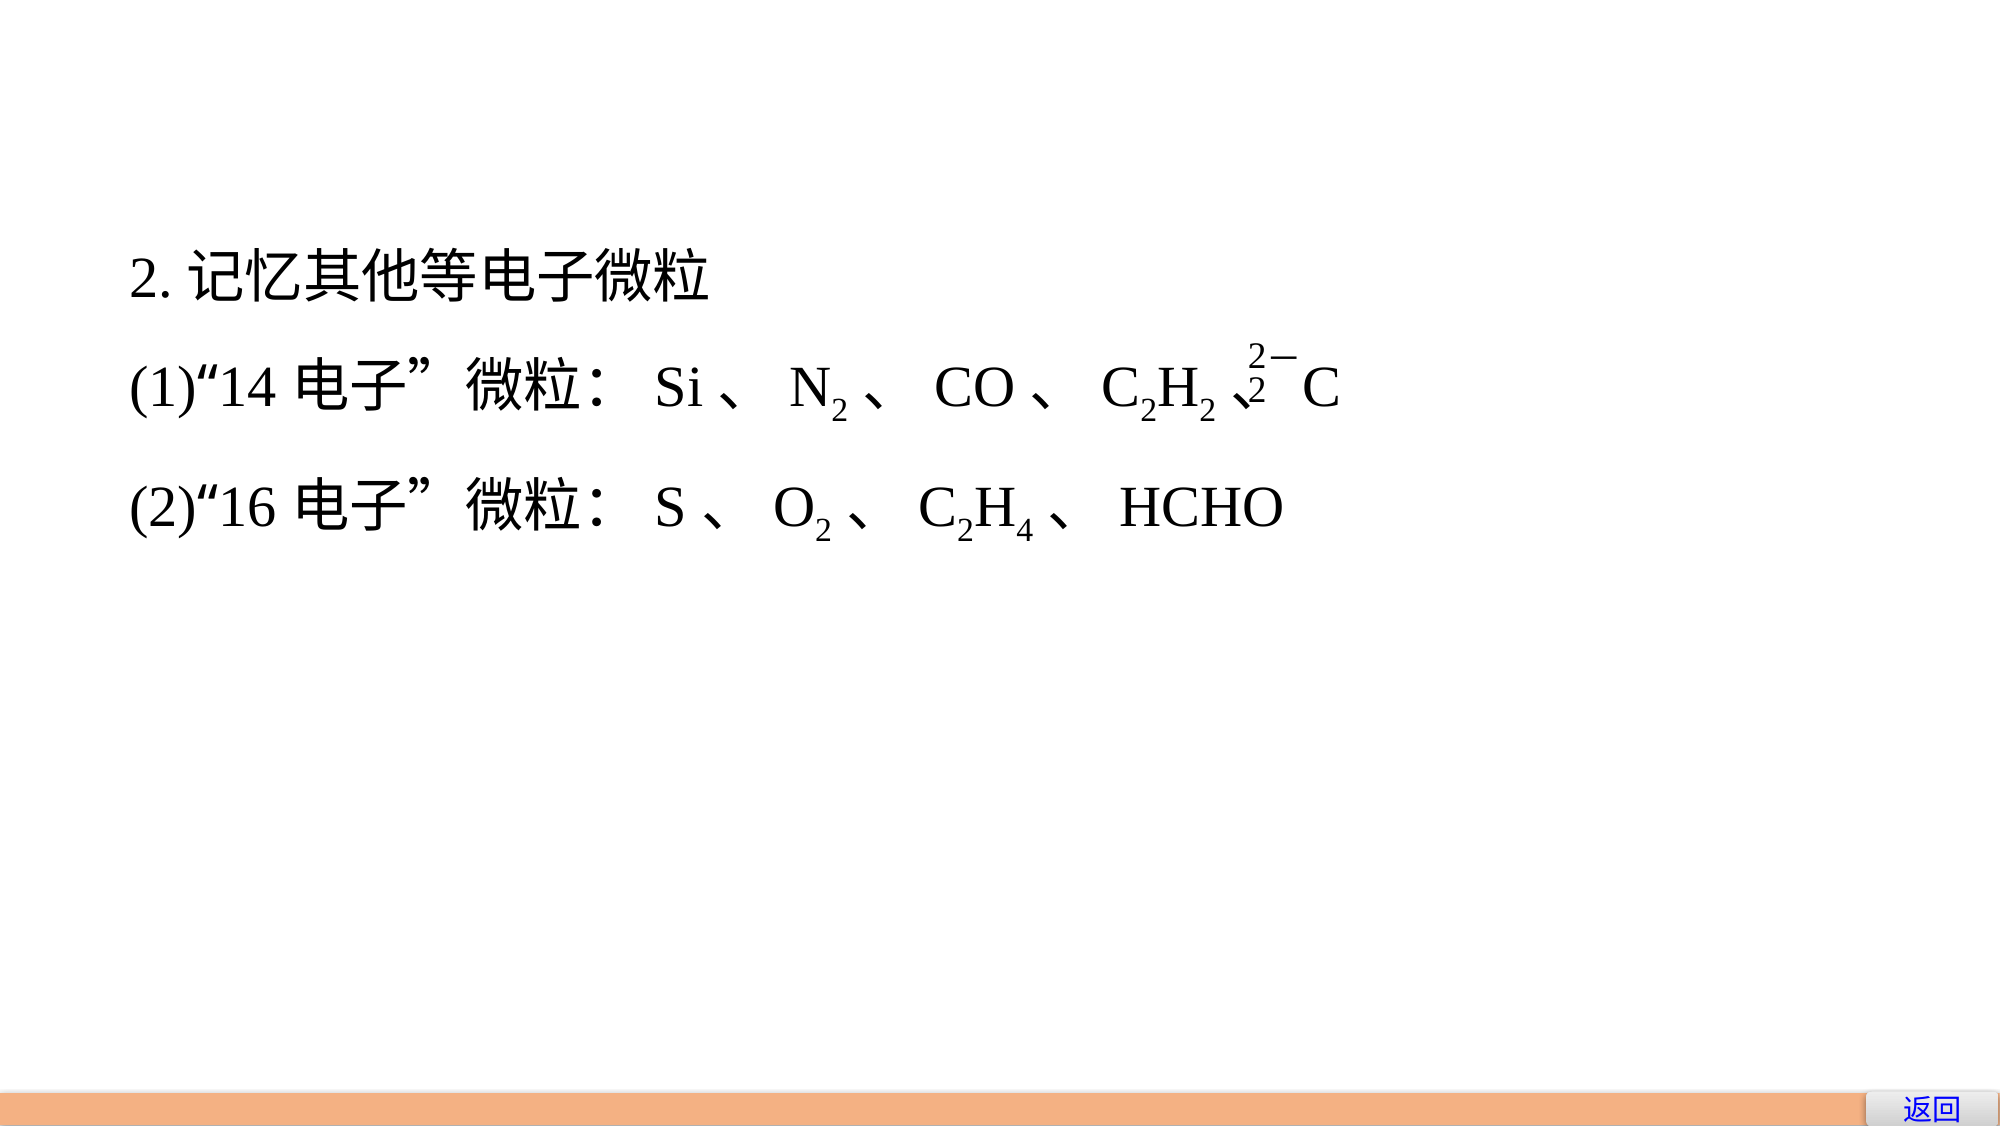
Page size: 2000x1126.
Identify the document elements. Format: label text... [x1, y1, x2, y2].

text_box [1247, 326, 1394, 547]
text_box 返回 [1865, 1090, 2000, 1126]
text_box [0, 1092, 1864, 1126]
text_box 2.记忆其他等电子微粒 (1)“14电子”微粒：Si、N2、CO、C2H2、C (2)“16电子”微粒：S、O2、C2H4、HCHO [114, 196, 1886, 556]
